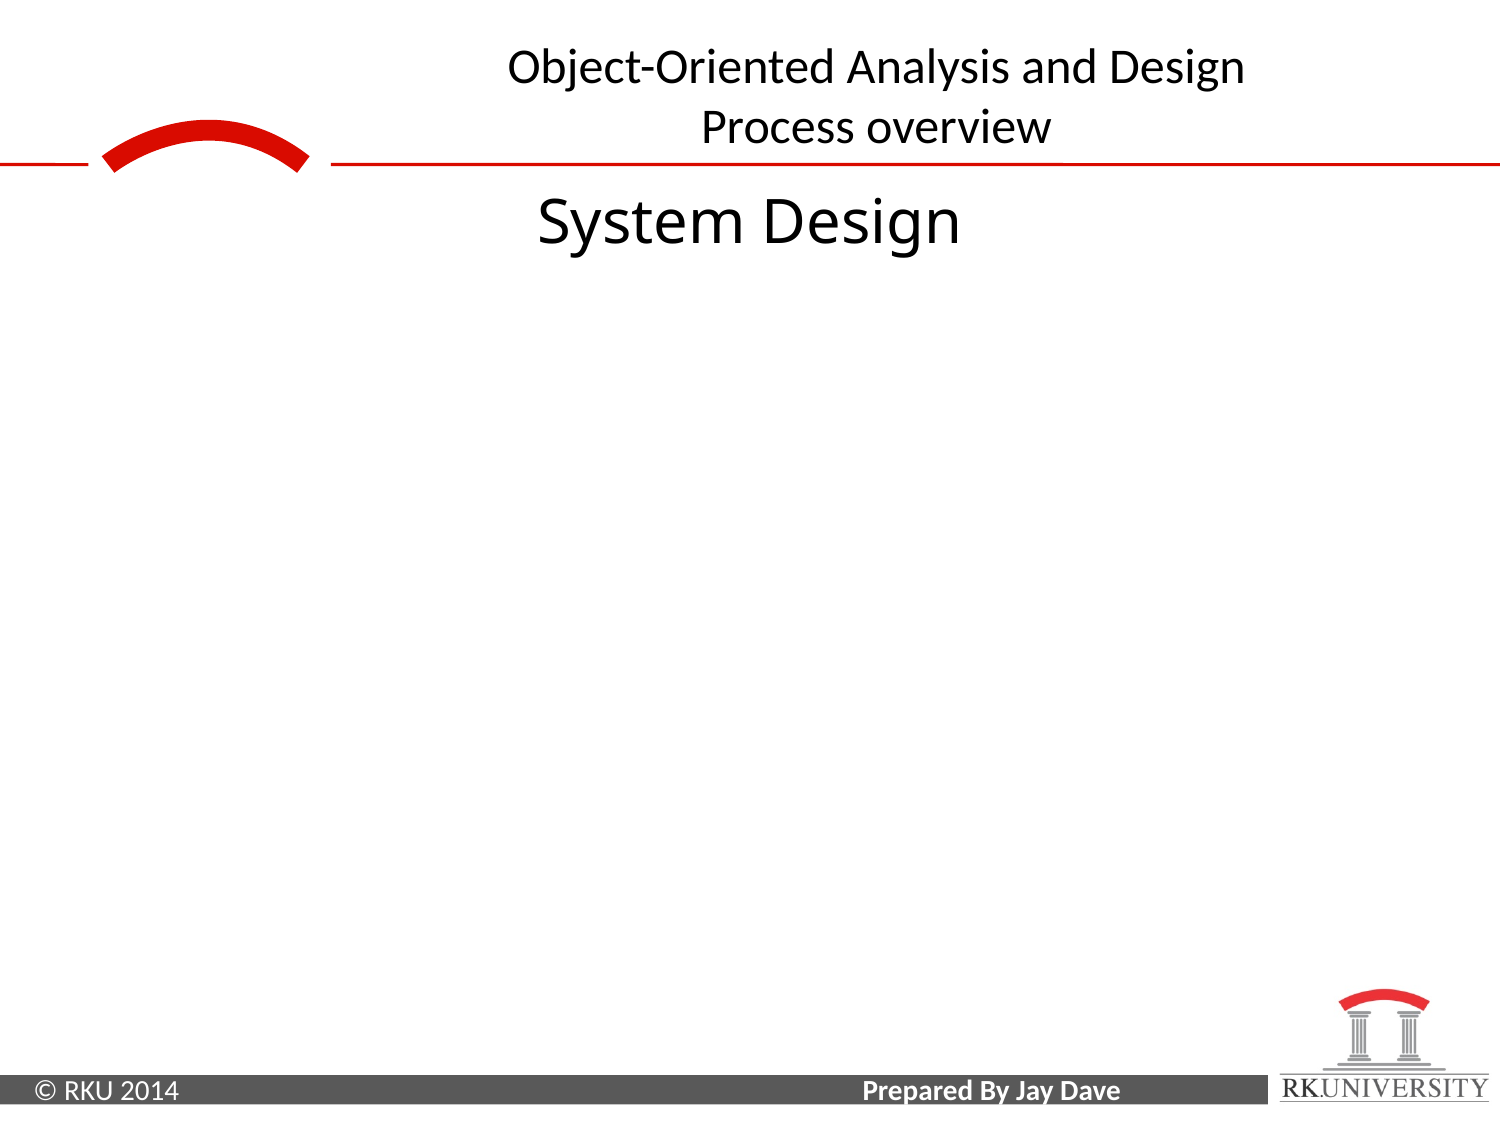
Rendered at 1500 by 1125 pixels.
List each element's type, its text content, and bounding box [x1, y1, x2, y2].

text_box System Design [74, 174, 1425, 251]
picture [1268, 963, 1500, 1125]
